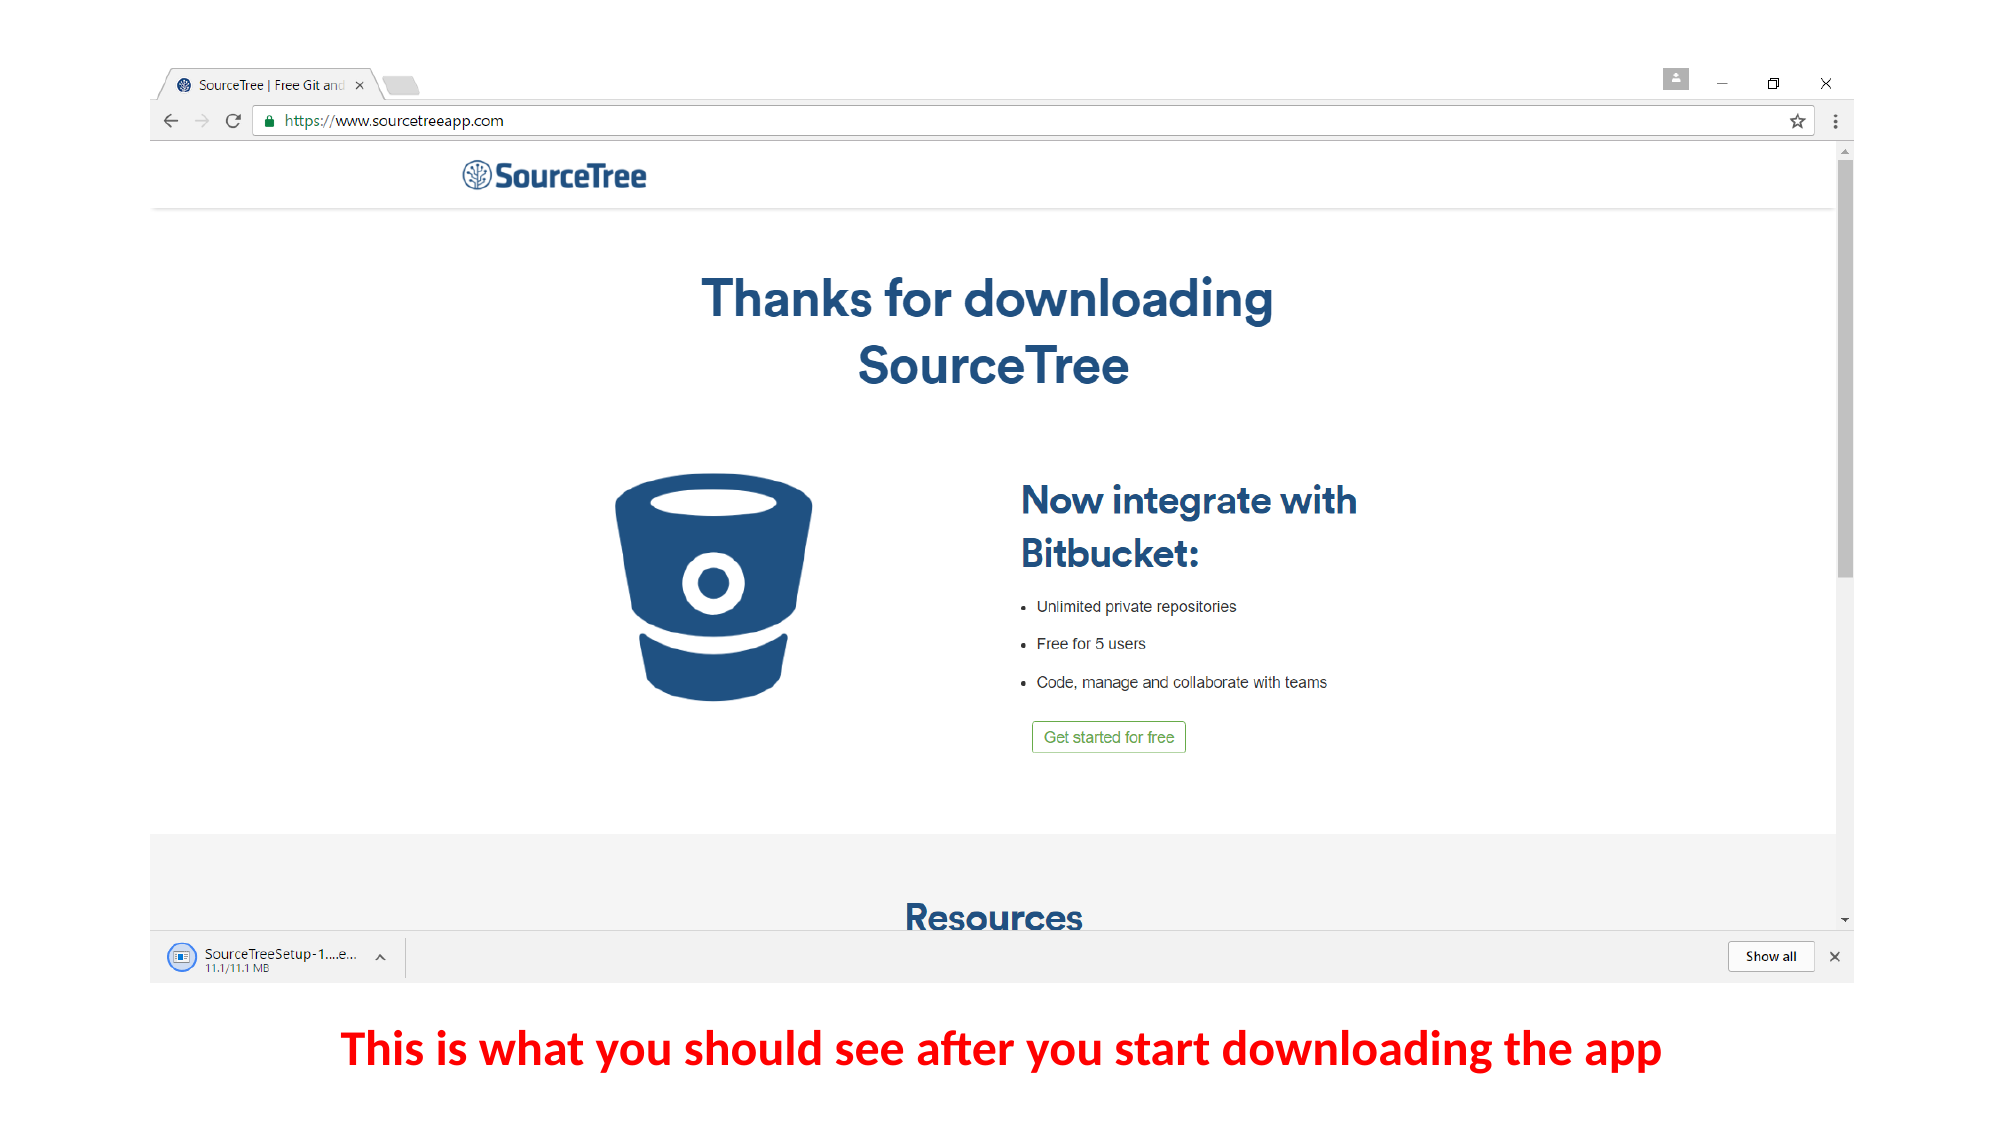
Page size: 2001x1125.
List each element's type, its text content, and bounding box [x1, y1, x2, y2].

picture [150, 68, 1854, 983]
text_box This is what you should see after you start downloading the app [325, 1008, 1679, 1083]
